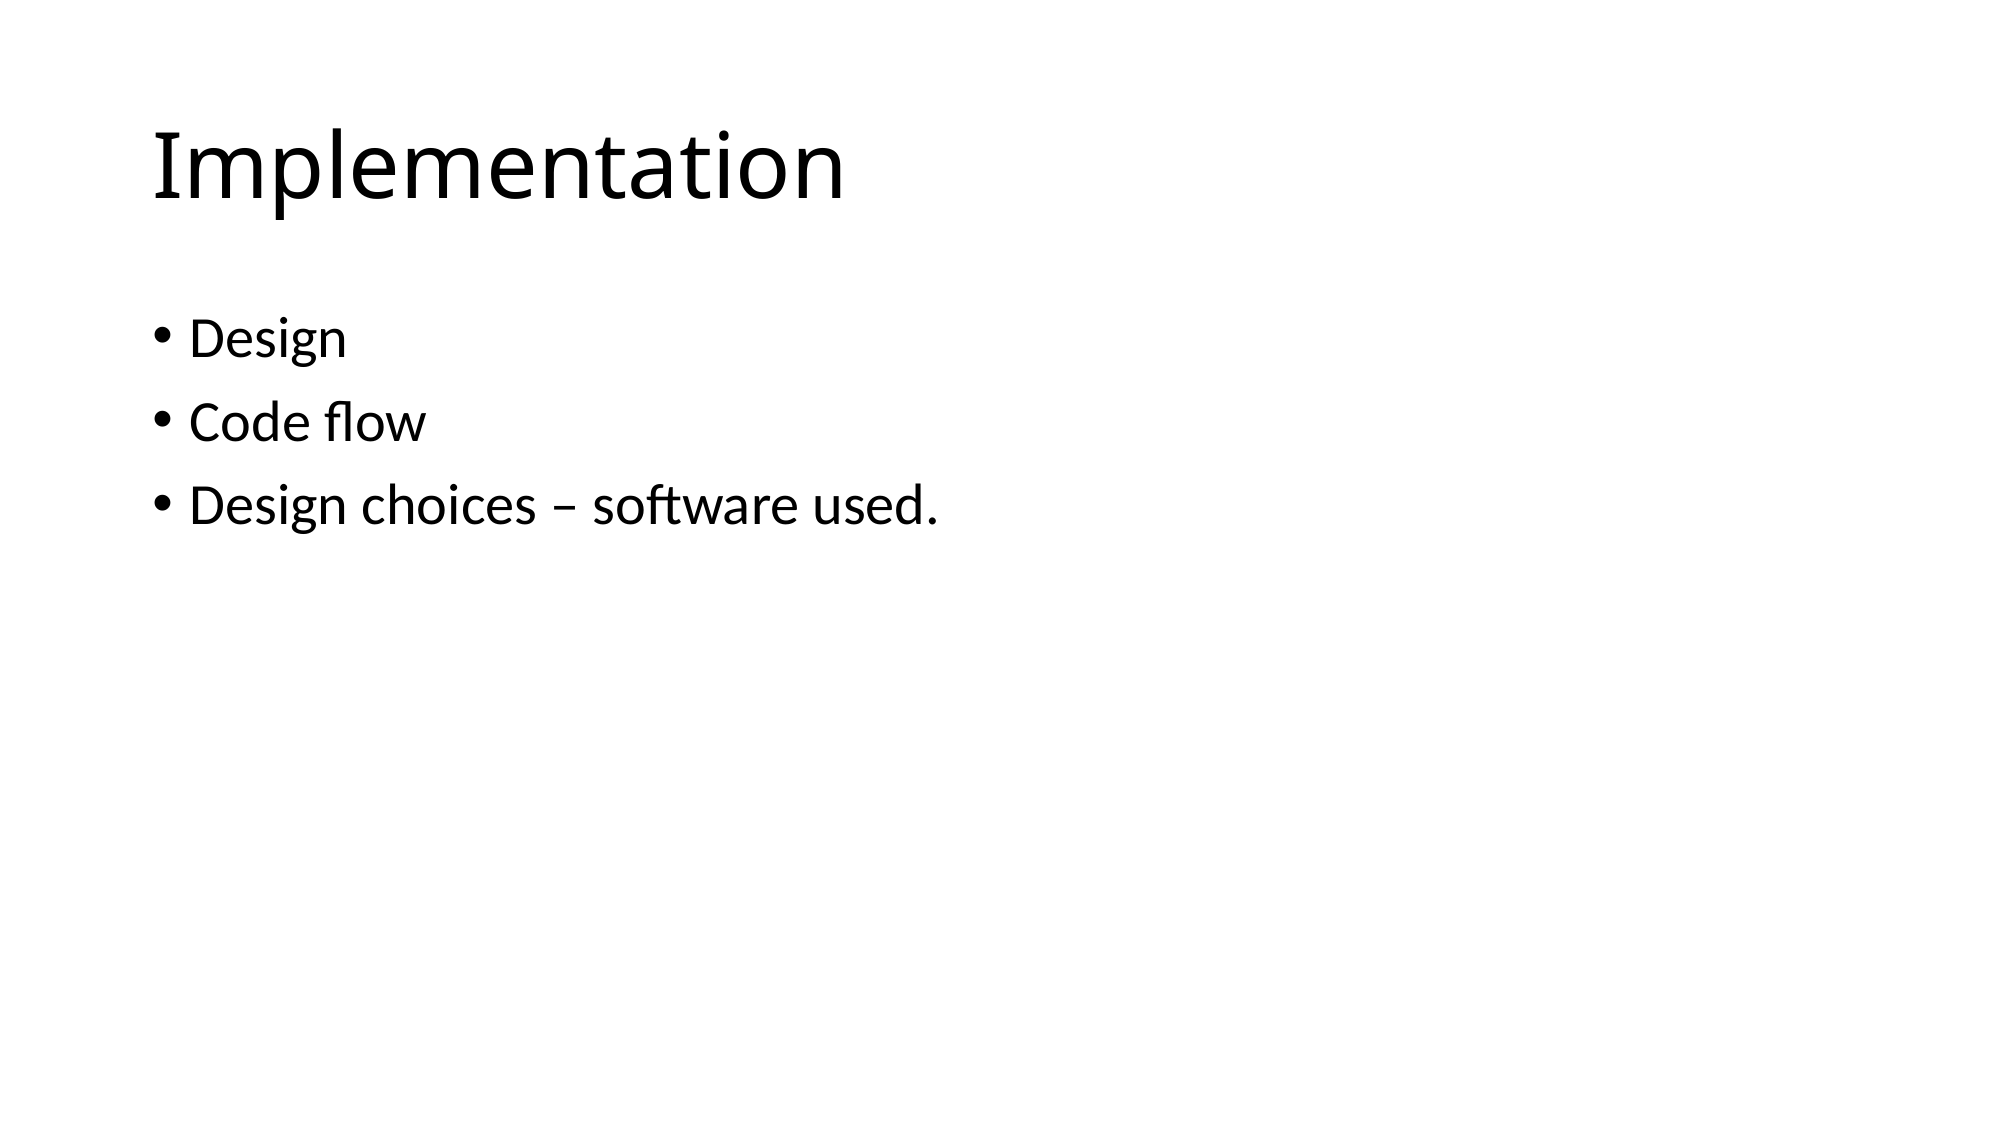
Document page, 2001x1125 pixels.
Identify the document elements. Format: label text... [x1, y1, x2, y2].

title Implementation [137, 59, 1863, 278]
list Design Code flow Design choices – software used. [137, 299, 1863, 1014]
